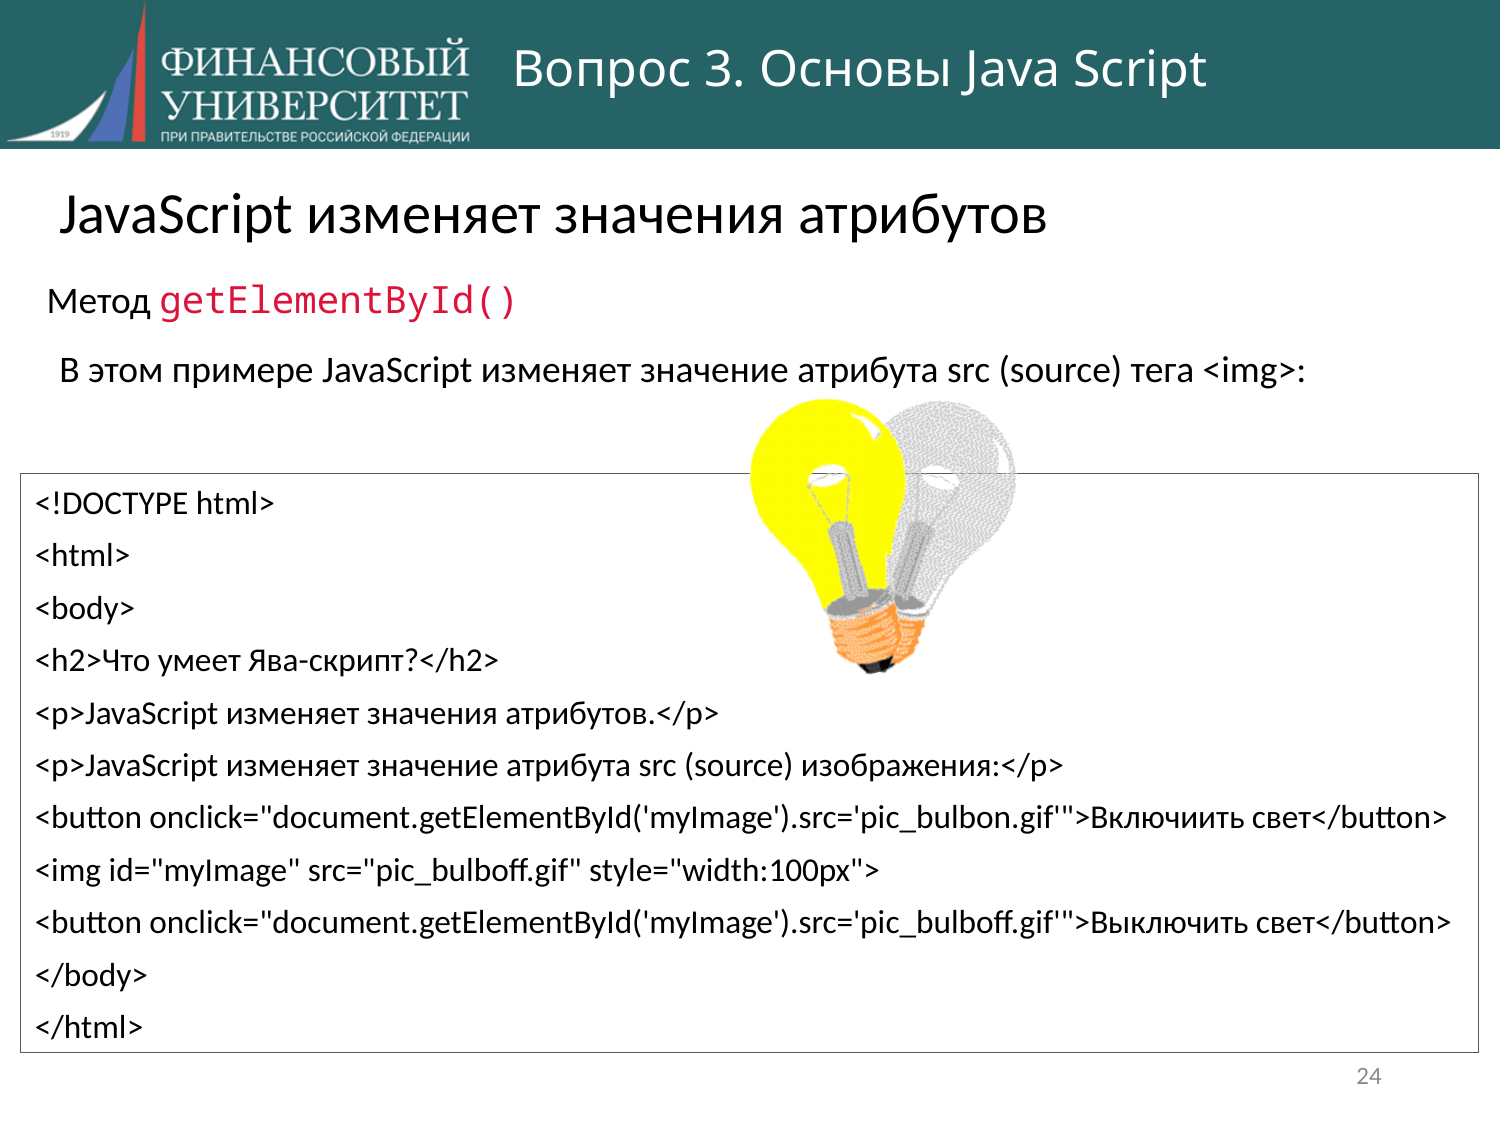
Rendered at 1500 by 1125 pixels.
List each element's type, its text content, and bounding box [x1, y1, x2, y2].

list JavaScript изменяет значения атрибутов [44, 175, 1242, 260]
picture [0, 0, 1500, 149]
picture [733, 378, 1038, 694]
text_box В этом примере JavaScript изменяет значение атрибута src (source) тега <img>: [44, 337, 1454, 398]
slide_number 24 [1241, 1044, 1397, 1105]
text_box Метод getElementById() [31, 268, 535, 328]
title Вопрос 3. Основы Java Script [497, 20, 1462, 120]
text_box <!DOCTYPE html> <html> <body> <h2>Что умеет Ява-скрипт?</h2> <p>JavaScript изменяет значения атрибутов.</p> <p>JavaScript изменяет значение атрибута src (source) изображения:</p> <button onclick="document.getElementById('myImage').src='pic_bulbon.gif'">Включиить свет</button> <img id="myImage" src="pic_bulboff.gif" style="width:100px"> <button onclick="document.getElementById('myImage').src='pic_bulboff.gif'">Выключить свет</button> </body> </html> [20, 473, 1479, 1053]
